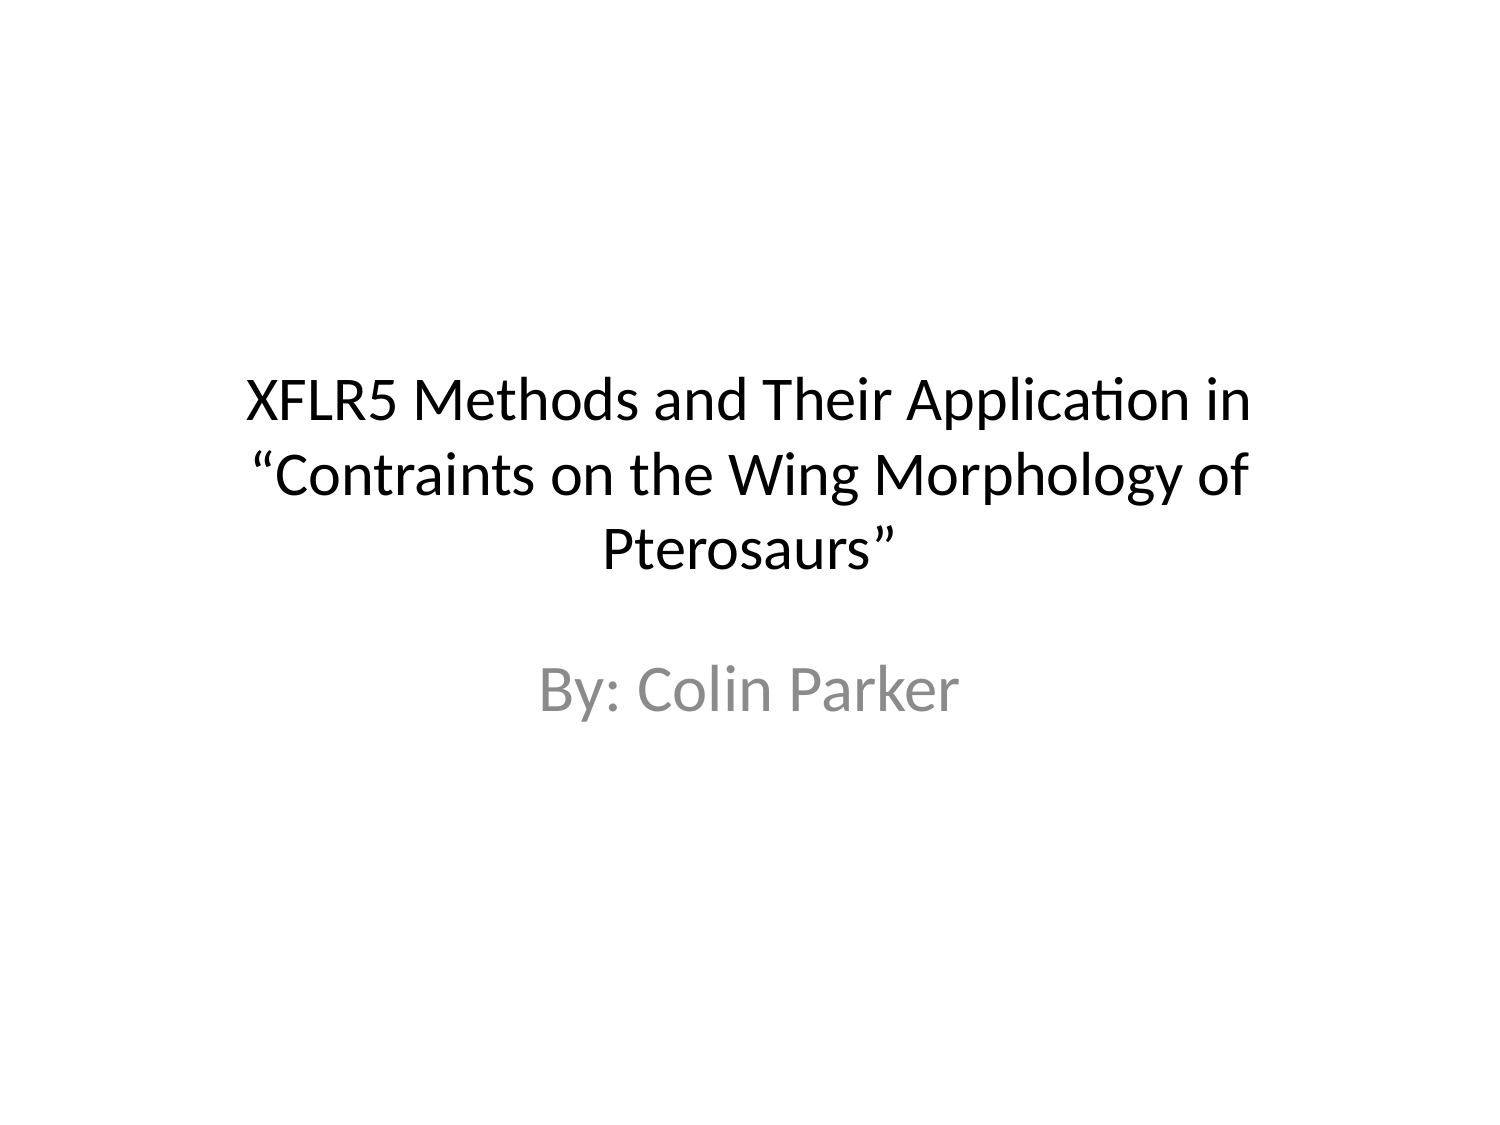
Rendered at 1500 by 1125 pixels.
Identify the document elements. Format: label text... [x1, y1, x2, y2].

title XFLR5 Methods and Their Application in “Contraints on the Wing Morphology of Pterosaurs” [112, 349, 1388, 591]
subtitle By: Colin Parker [225, 637, 1275, 925]
